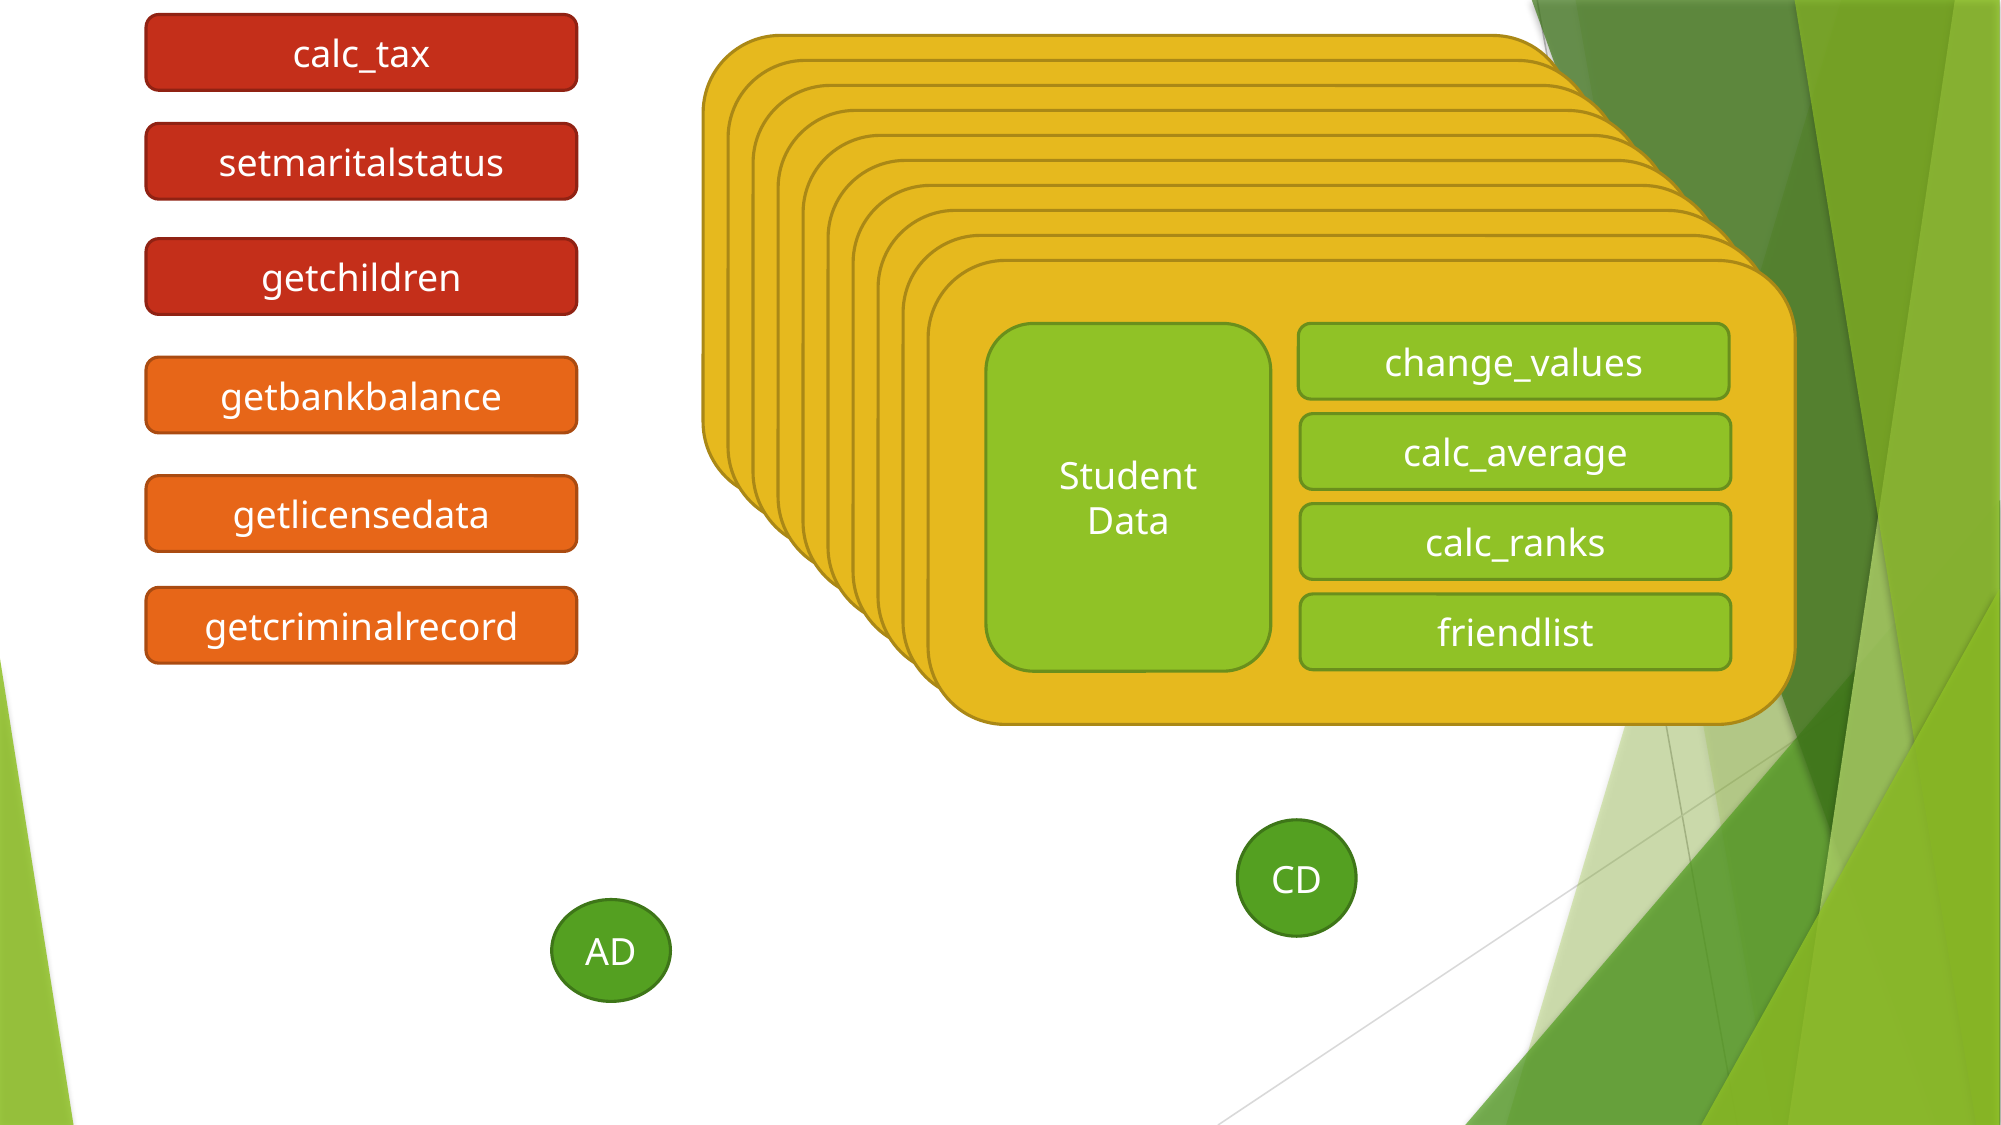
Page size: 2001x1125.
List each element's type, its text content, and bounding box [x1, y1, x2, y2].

text_box calc_average [1298, 412, 1733, 491]
text_box [876, 208, 1735, 663]
text_box [776, 108, 1635, 563]
text_box [701, 33, 1560, 488]
text_box [926, 258, 1797, 726]
text_box setmaritalstatus [144, 121, 579, 201]
text_box getchildren [144, 237, 579, 316]
text_box [851, 183, 1710, 638]
text_box getlicensedata [144, 474, 579, 553]
text_box getbankbalance [144, 355, 579, 435]
text_box CD [1235, 818, 1358, 938]
text_box [826, 158, 1685, 614]
text_box [901, 233, 1760, 689]
text_box calc_tax [144, 12, 579, 92]
text_box AD [550, 897, 673, 1003]
text_box friendlist [1298, 592, 1733, 672]
text_box calc_ranks [1298, 502, 1733, 581]
text_box getcriminalrecord [144, 585, 579, 665]
text_box change_values [1296, 321, 1731, 401]
text_box Student Data [984, 321, 1273, 673]
text_box [801, 133, 1660, 588]
text_box [726, 58, 1585, 513]
text_box [751, 83, 1610, 539]
